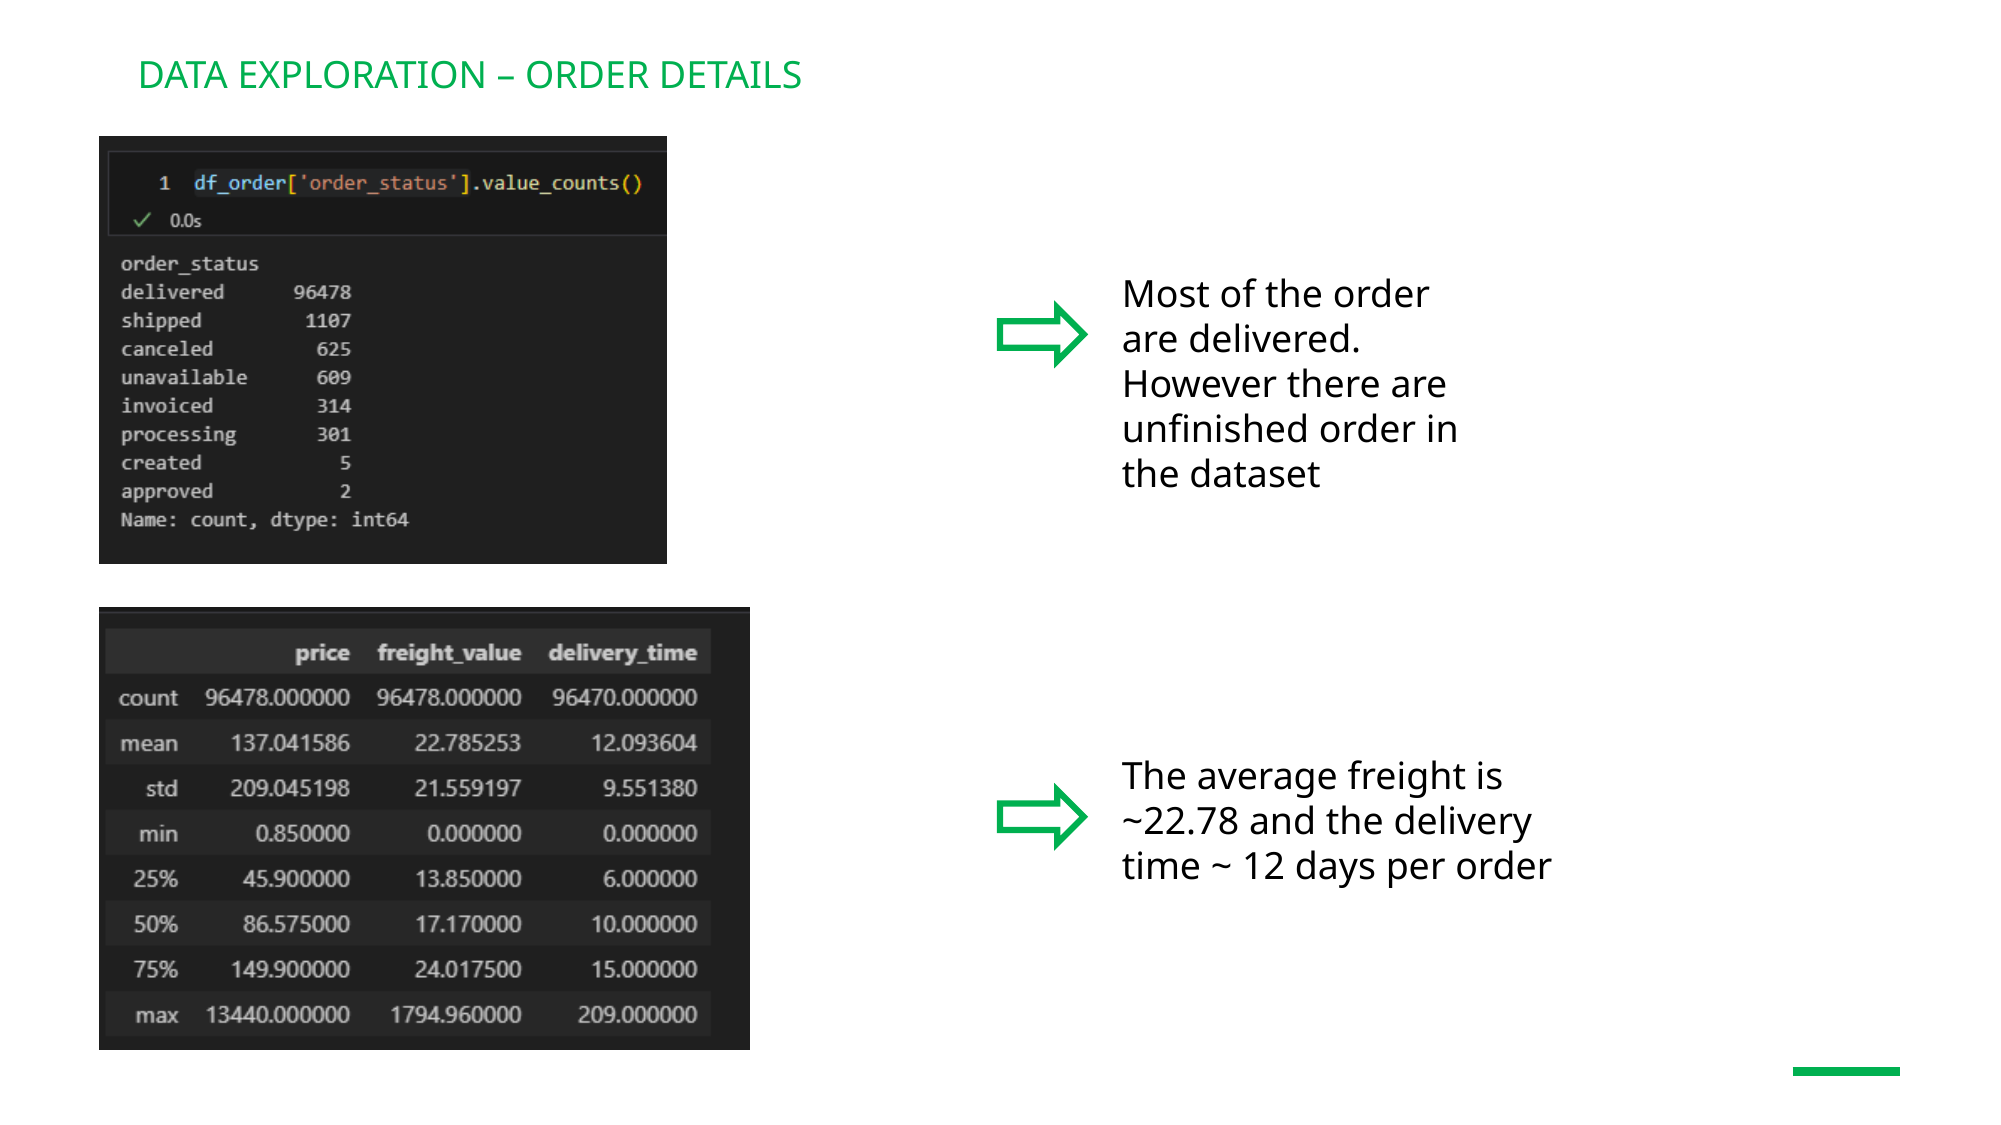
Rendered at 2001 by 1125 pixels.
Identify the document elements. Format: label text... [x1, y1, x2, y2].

picture [99, 607, 750, 1050]
picture [99, 136, 667, 564]
text_box [998, 305, 1086, 364]
text_box Most of the order are delivered. However there are unfinished order in the dataset [1107, 262, 1485, 503]
text_box DATA EXPLORATION – ORDER DETAILS [122, 43, 818, 104]
text_box [998, 787, 1086, 846]
text_box The average freight is ~22.78 and the delivery time ~ 12 days per order [1107, 744, 1577, 895]
